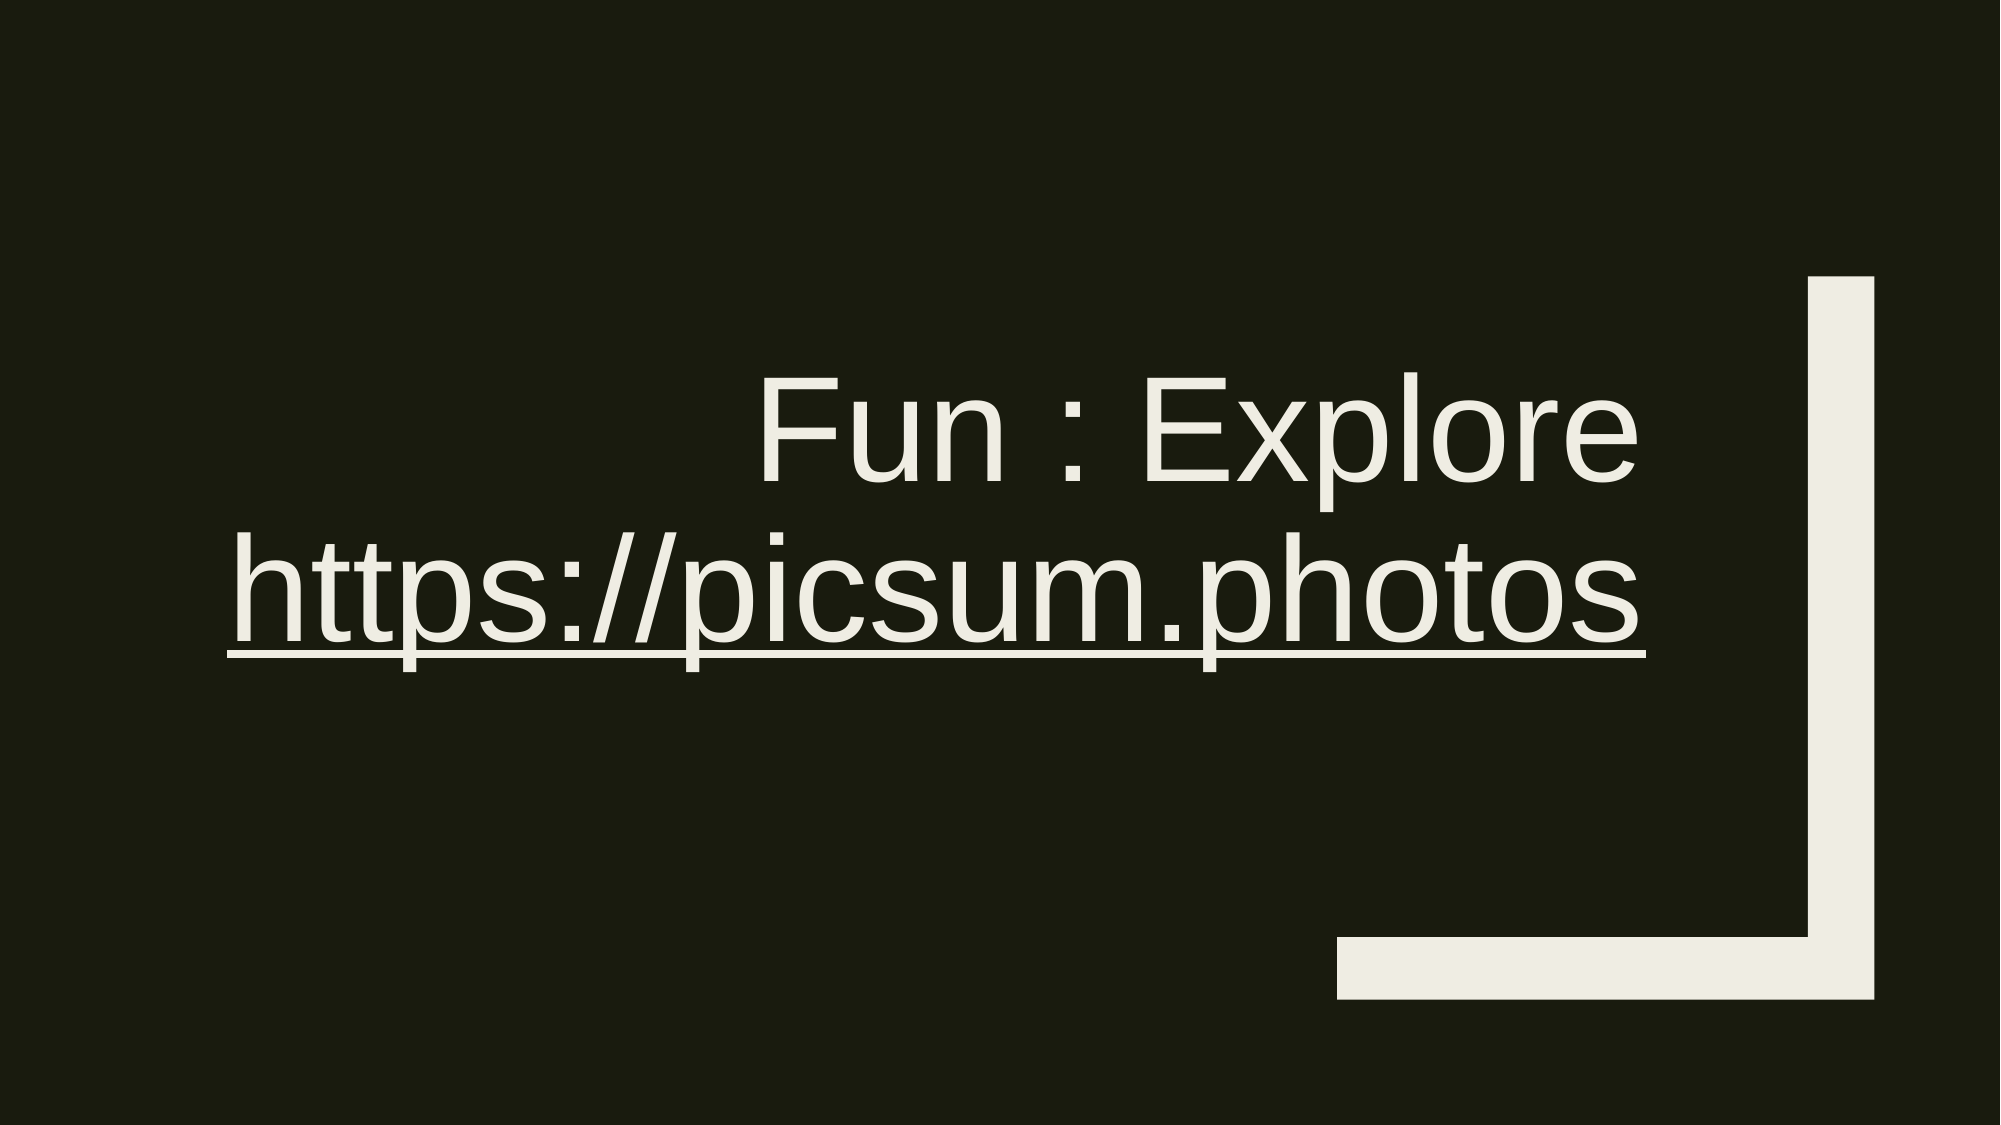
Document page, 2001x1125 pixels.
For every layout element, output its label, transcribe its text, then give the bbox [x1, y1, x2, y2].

title Fun : Explore https://picsum.photos [125, 213, 1703, 682]
